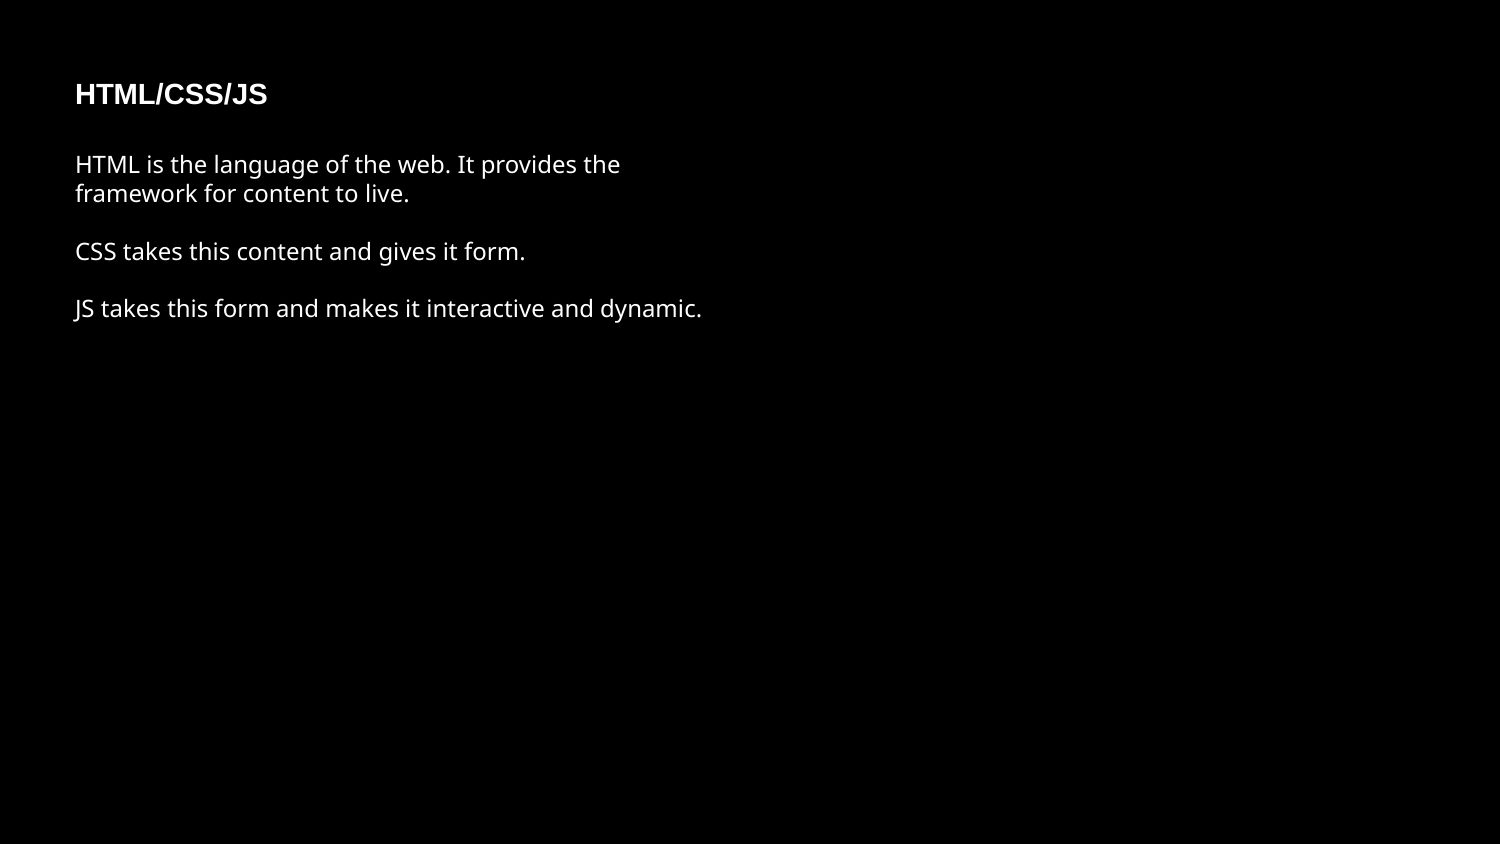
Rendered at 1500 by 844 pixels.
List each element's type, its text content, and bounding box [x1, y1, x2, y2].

text_box HTML is the language of the web. It provides the framework for content to live. CSS takes this content and gives it form. JS takes this form and makes it interactive and dynamic. [75, 149, 713, 323]
text_box HTML/CSS/JS [75, 74, 903, 110]
